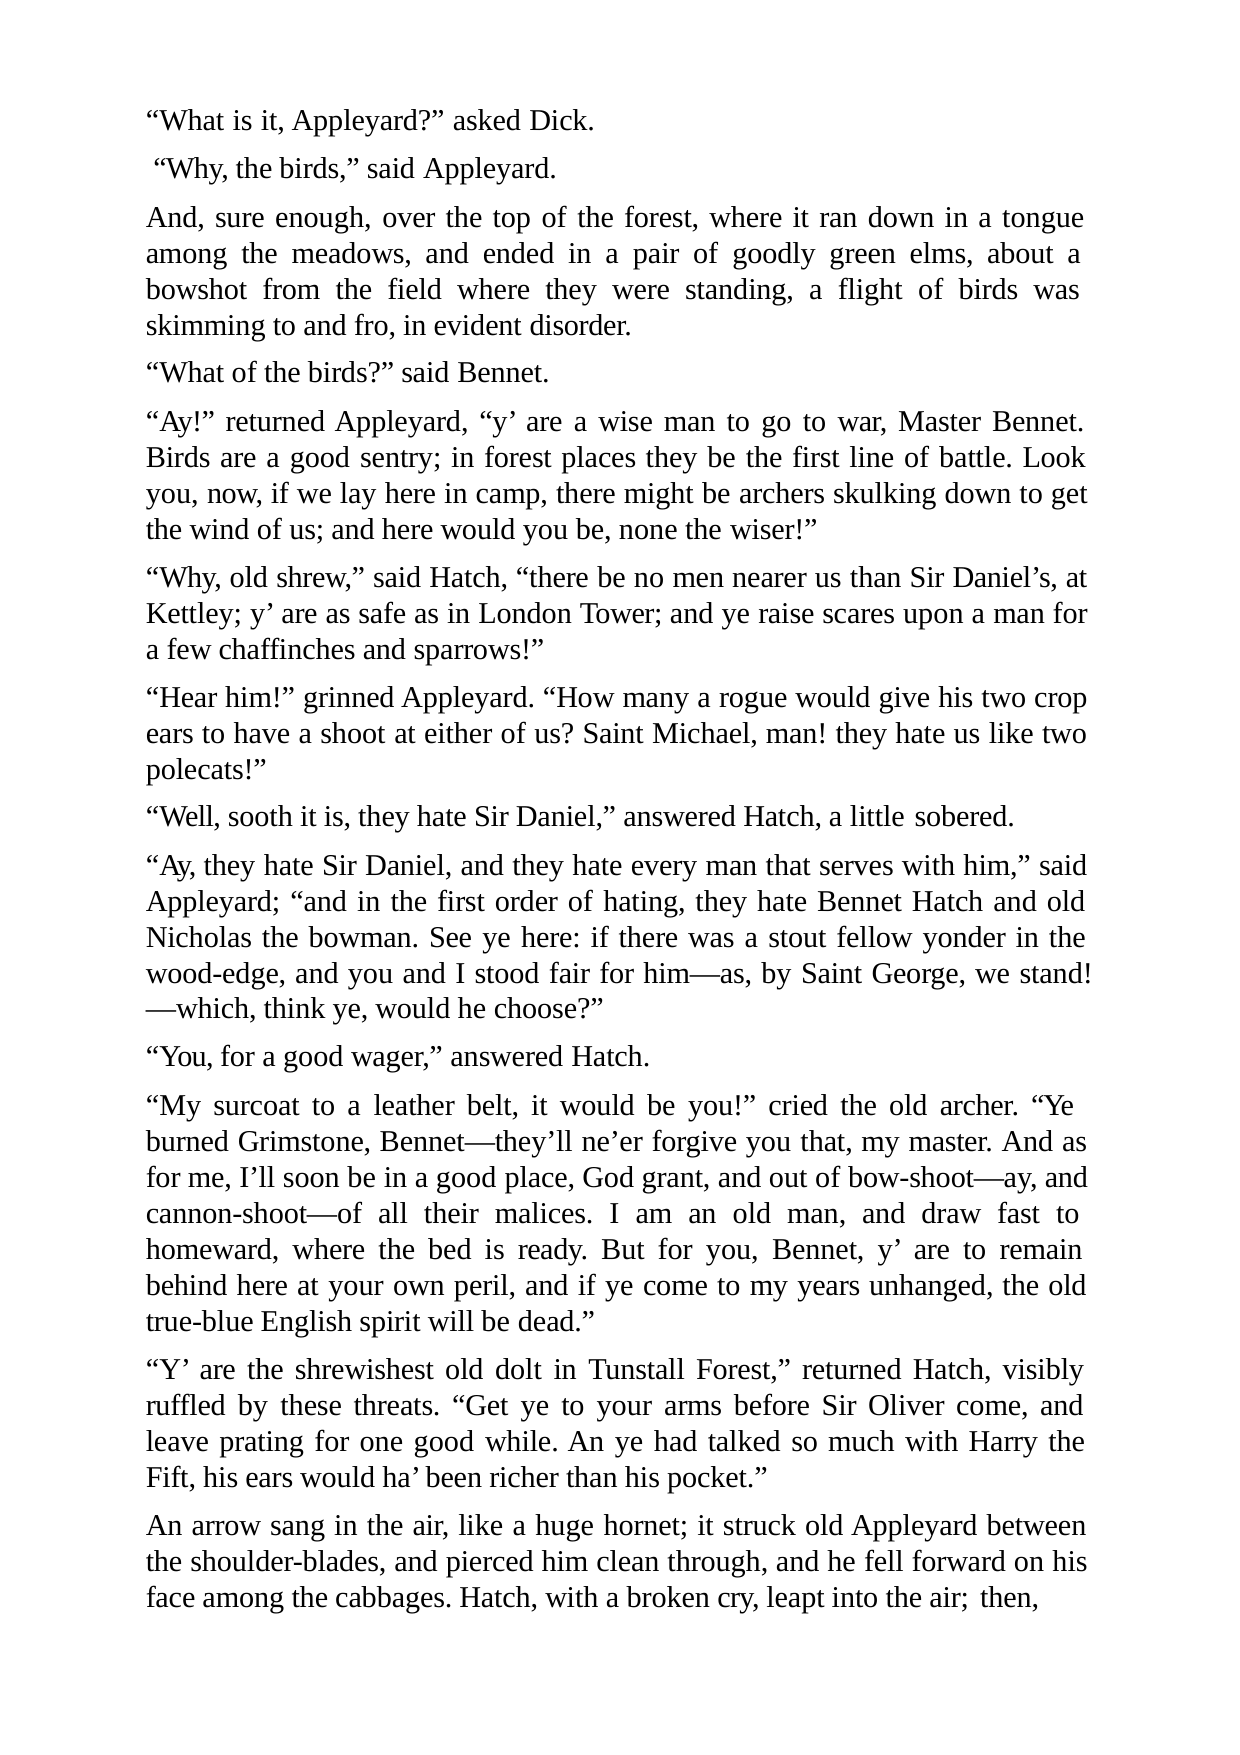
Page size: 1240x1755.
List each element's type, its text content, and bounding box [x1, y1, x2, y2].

text_box “What is it, Appleyard?” asked Dick. “Why, the birds,” said Appleyard. And, sure enough, over the top of the forest, where it ran down in a tongue among the meadows, and ended in a pair of goodly green elms, about a bowshot from the field where they were standing, a flight of birds was skimming to and fro, in evident disorder. “What of the birds?” said Bennet. “Ay!” returned Appleyard, “y’ are a wise man to go to war, Master Bennet. Birds are a good sentry; in forest places they be the first line of battle. Look you, now, if we lay here in camp, there might be archers skulking down to get the wind of us; and here would you be, none the wiser!” “Why, old shrew,” said Hatch, “there be no men nearer us than Sir Daniel’s, at Kettley; y’ are as safe as in London Tower; and ye raise scares upon a man for a few chaffinches and sparrows!” “Hear him!” grinned Appleyard. “How many a rogue would give his two crop ears to have a shoot at either of us? Saint Michael, man! they hate us like two polecats!” “Well, sooth it is, they hate Sir Daniel,” answered Hatch, a little sobered. “Ay, they hate Sir Daniel, and they hate every man that serves with him,” said Appleyard; “and in the first order of hating, they hate Bennet Hatch and old Nicholas the bowman. See ye here: if there was a stout fellow yonder in the wood-edge, and you and I stood fair for him—as, by Saint George, we stand! —which, think ye, would he choose?” “You, for a good wager,” answered Hatch. “My surcoat to a leather belt, it would be you!” cried the old archer. “Ye burned Grimstone, Bennet—they’ll ne’er forgive you that, my master. And as for me, I’ll soon be in a good place, God grant, and out of bow-shoot—ay, and cannon-shoot—of all their malices. I am an old man, and draw fast to homeward, where the bed is ready. But for you, Bennet, y’ are to remain behind here at your own peril, and if ye come to my years unhanged, the old true-blue English spirit will be dead.” “Y’ are the shrewishest old dolt in Tunstall Forest,” returned Hatch, visibly ruffled by these threats. “Get ye to your arms before Sir Oliver come, and leave prating for one good while. An ye had talked so much with Harry the Fift, his ears would ha’ been richer than his pocket.” An arrow sang in the air, like a huge hornet; it struck old Appleyard between the shoulder-blades, and pierced him clean through, and he fell forward on his face among the cabbages. Hatch, with a broken cry, leapt into the air; then, [143, 86, 1097, 1614]
